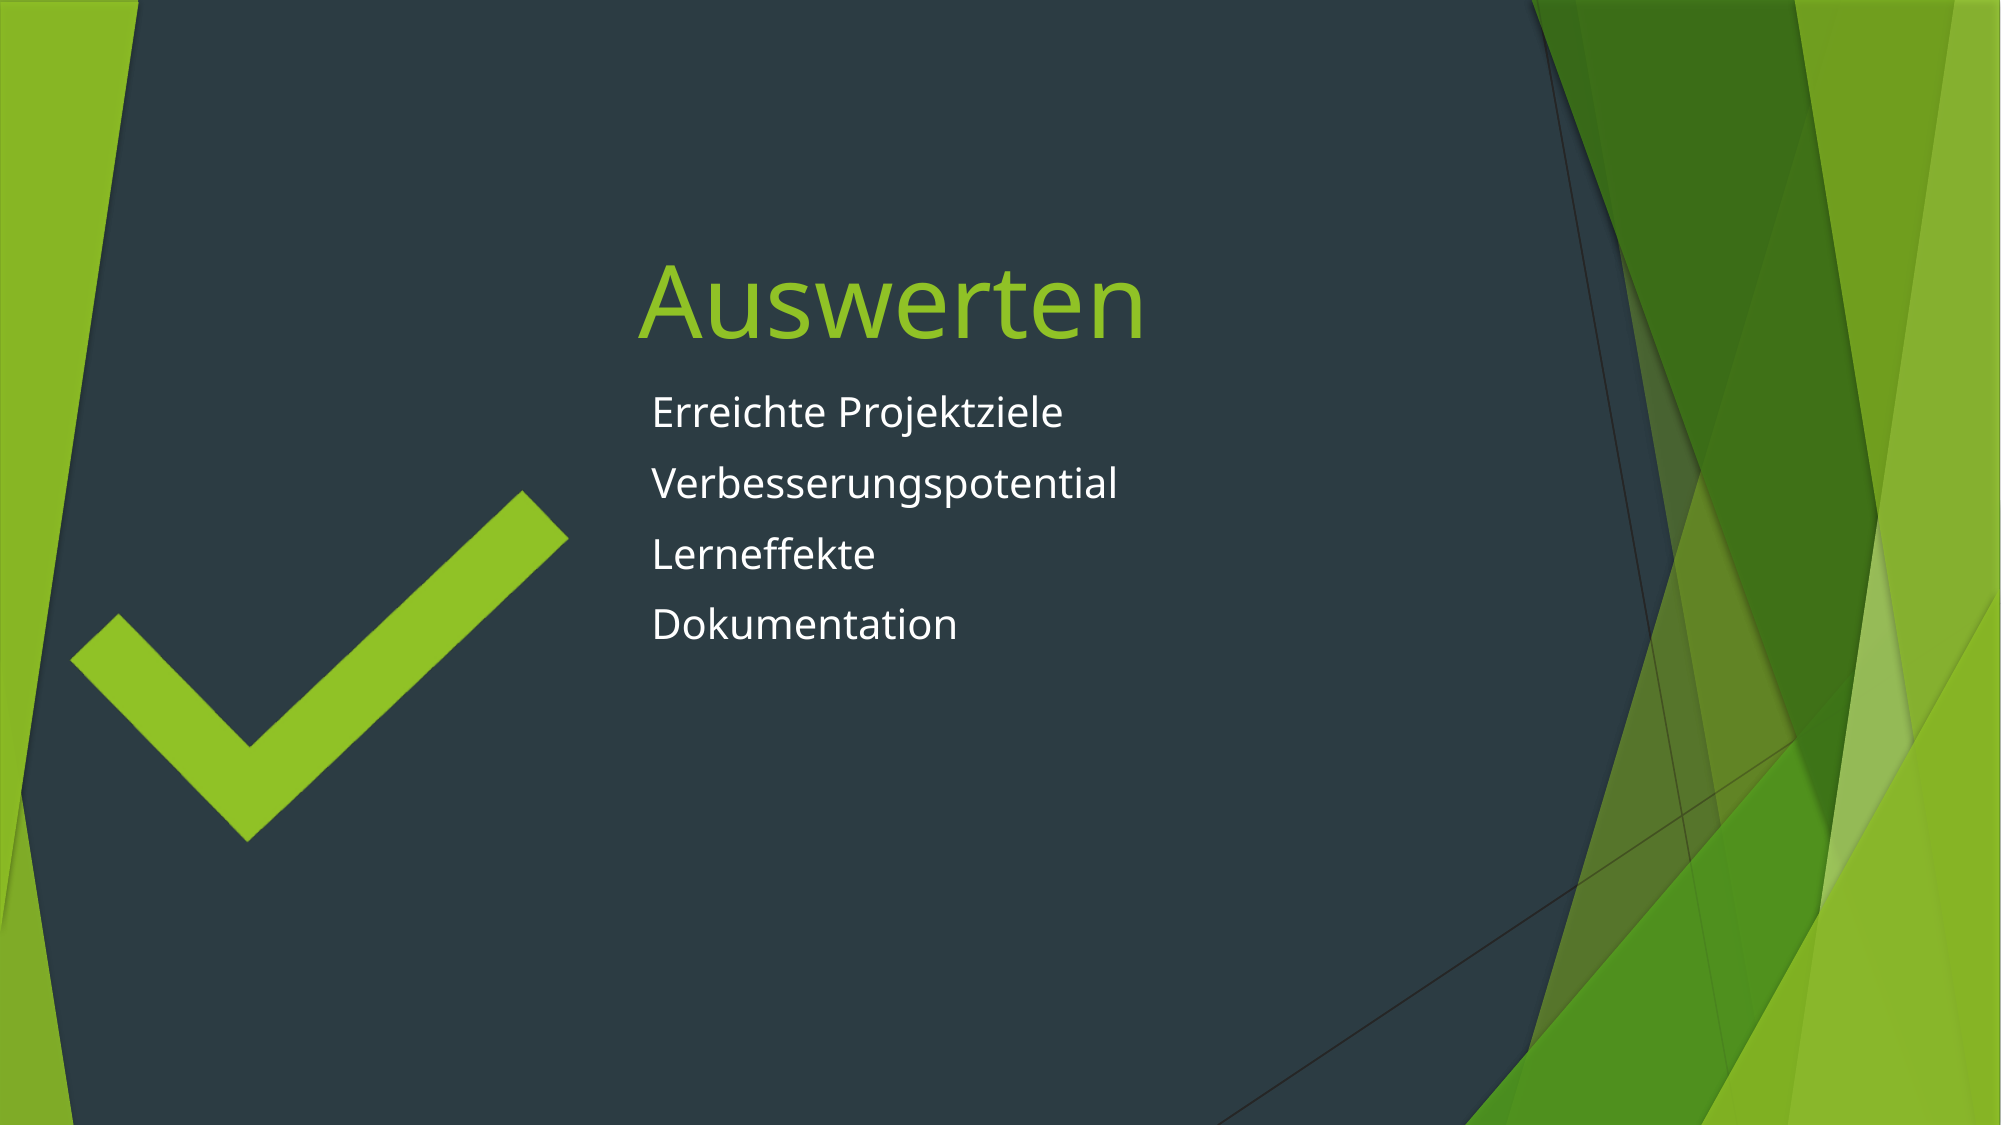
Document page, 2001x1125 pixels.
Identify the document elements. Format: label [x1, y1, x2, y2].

text_box [0, 0, 2000, 1125]
picture [63, 409, 575, 921]
